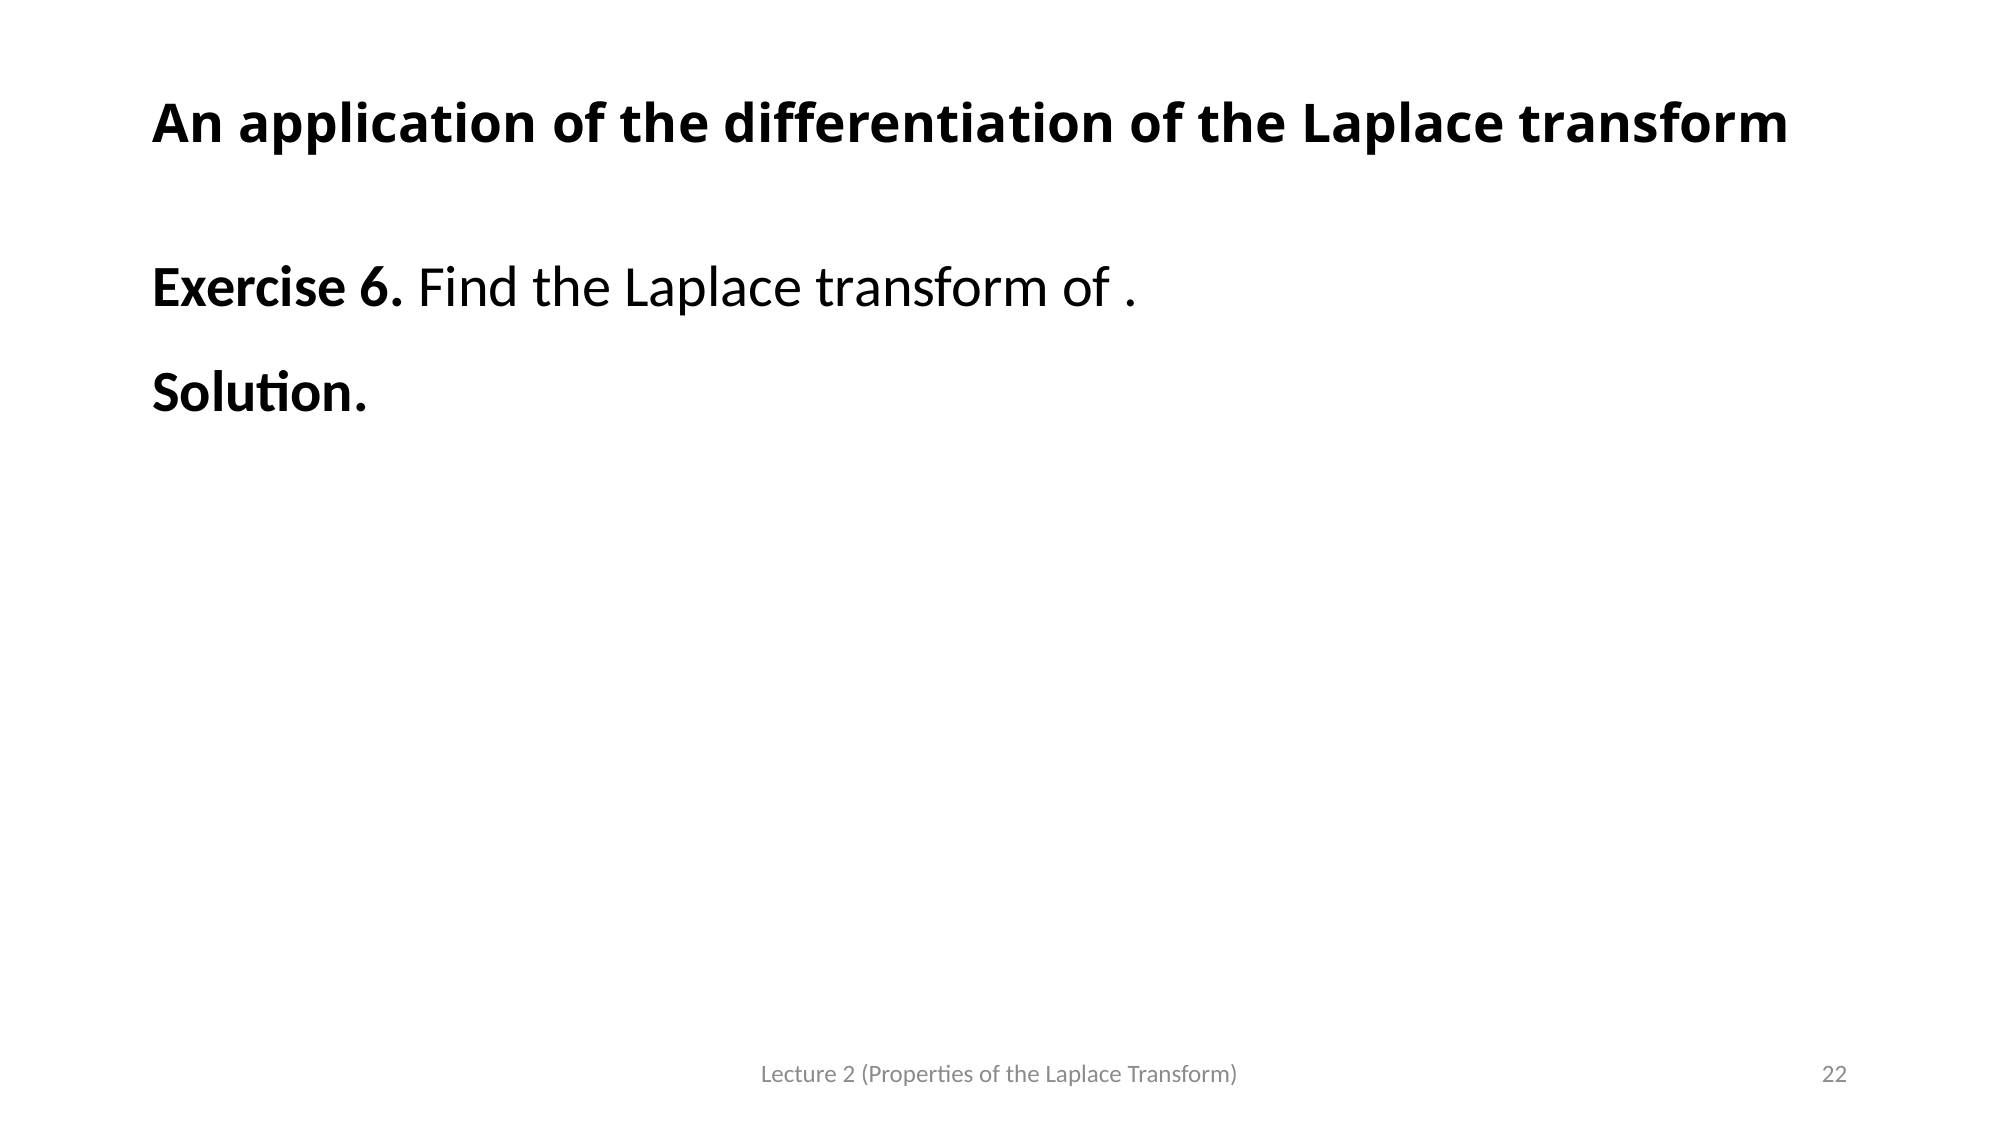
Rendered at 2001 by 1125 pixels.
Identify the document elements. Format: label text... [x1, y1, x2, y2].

title An application of the differentiation of the Laplace transform [137, 59, 1809, 191]
slide_number 22 [1412, 1042, 1863, 1103]
footer Lecture 2 (Properties of the Laplace Transform) [662, 1042, 1338, 1103]
